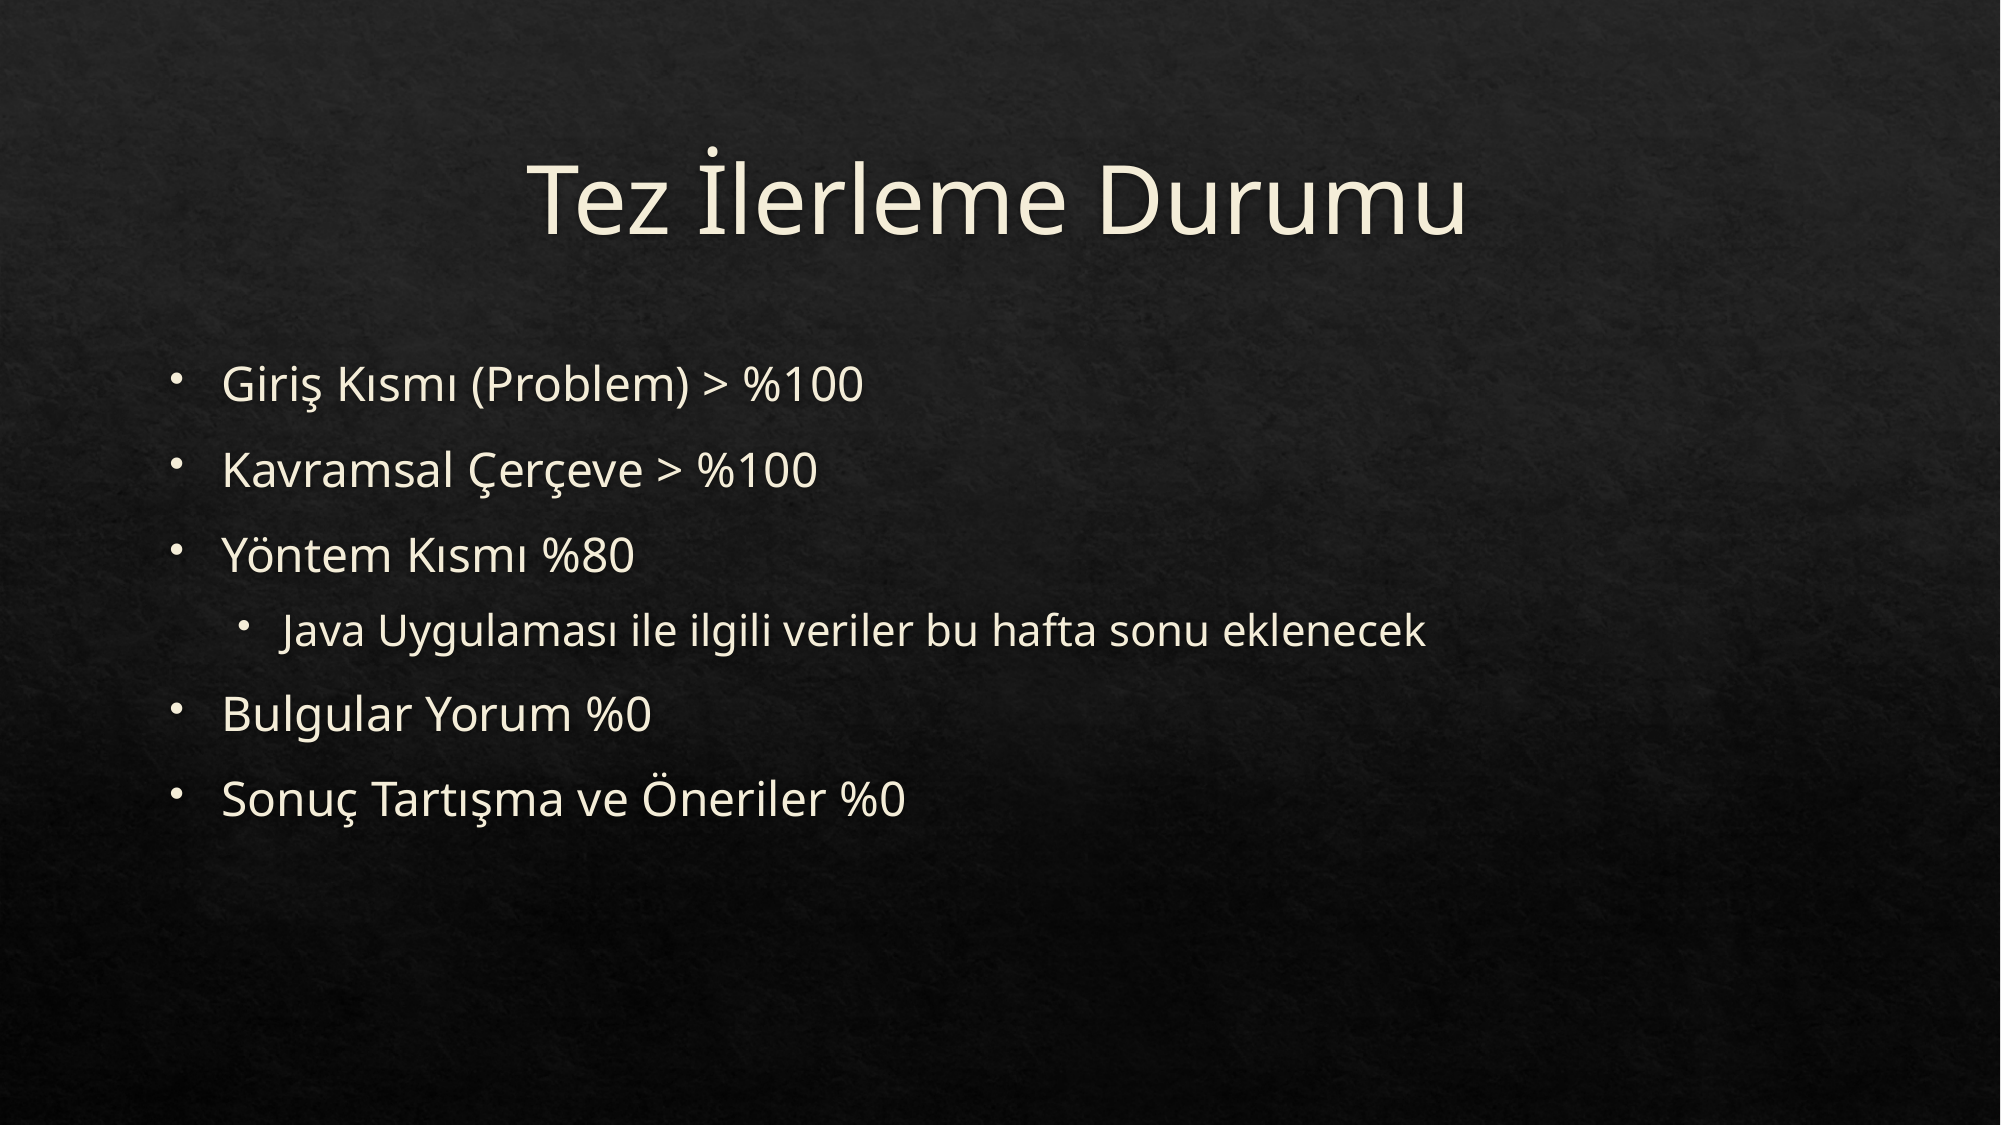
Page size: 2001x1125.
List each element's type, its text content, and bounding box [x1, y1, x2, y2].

list Giriş Kısmı (Problem) > %100 Kavramsal Çerçeve > %100 Yöntem Kısmı %80 Java Uygulaması ile ilgili veriler bu hafta sonu eklenecek Bulgular Yorum %0 Sonuç Tartışma ve Öneriler %0 [149, 340, 1849, 950]
title Tez İlerleme Durumu [149, 99, 1849, 307]
